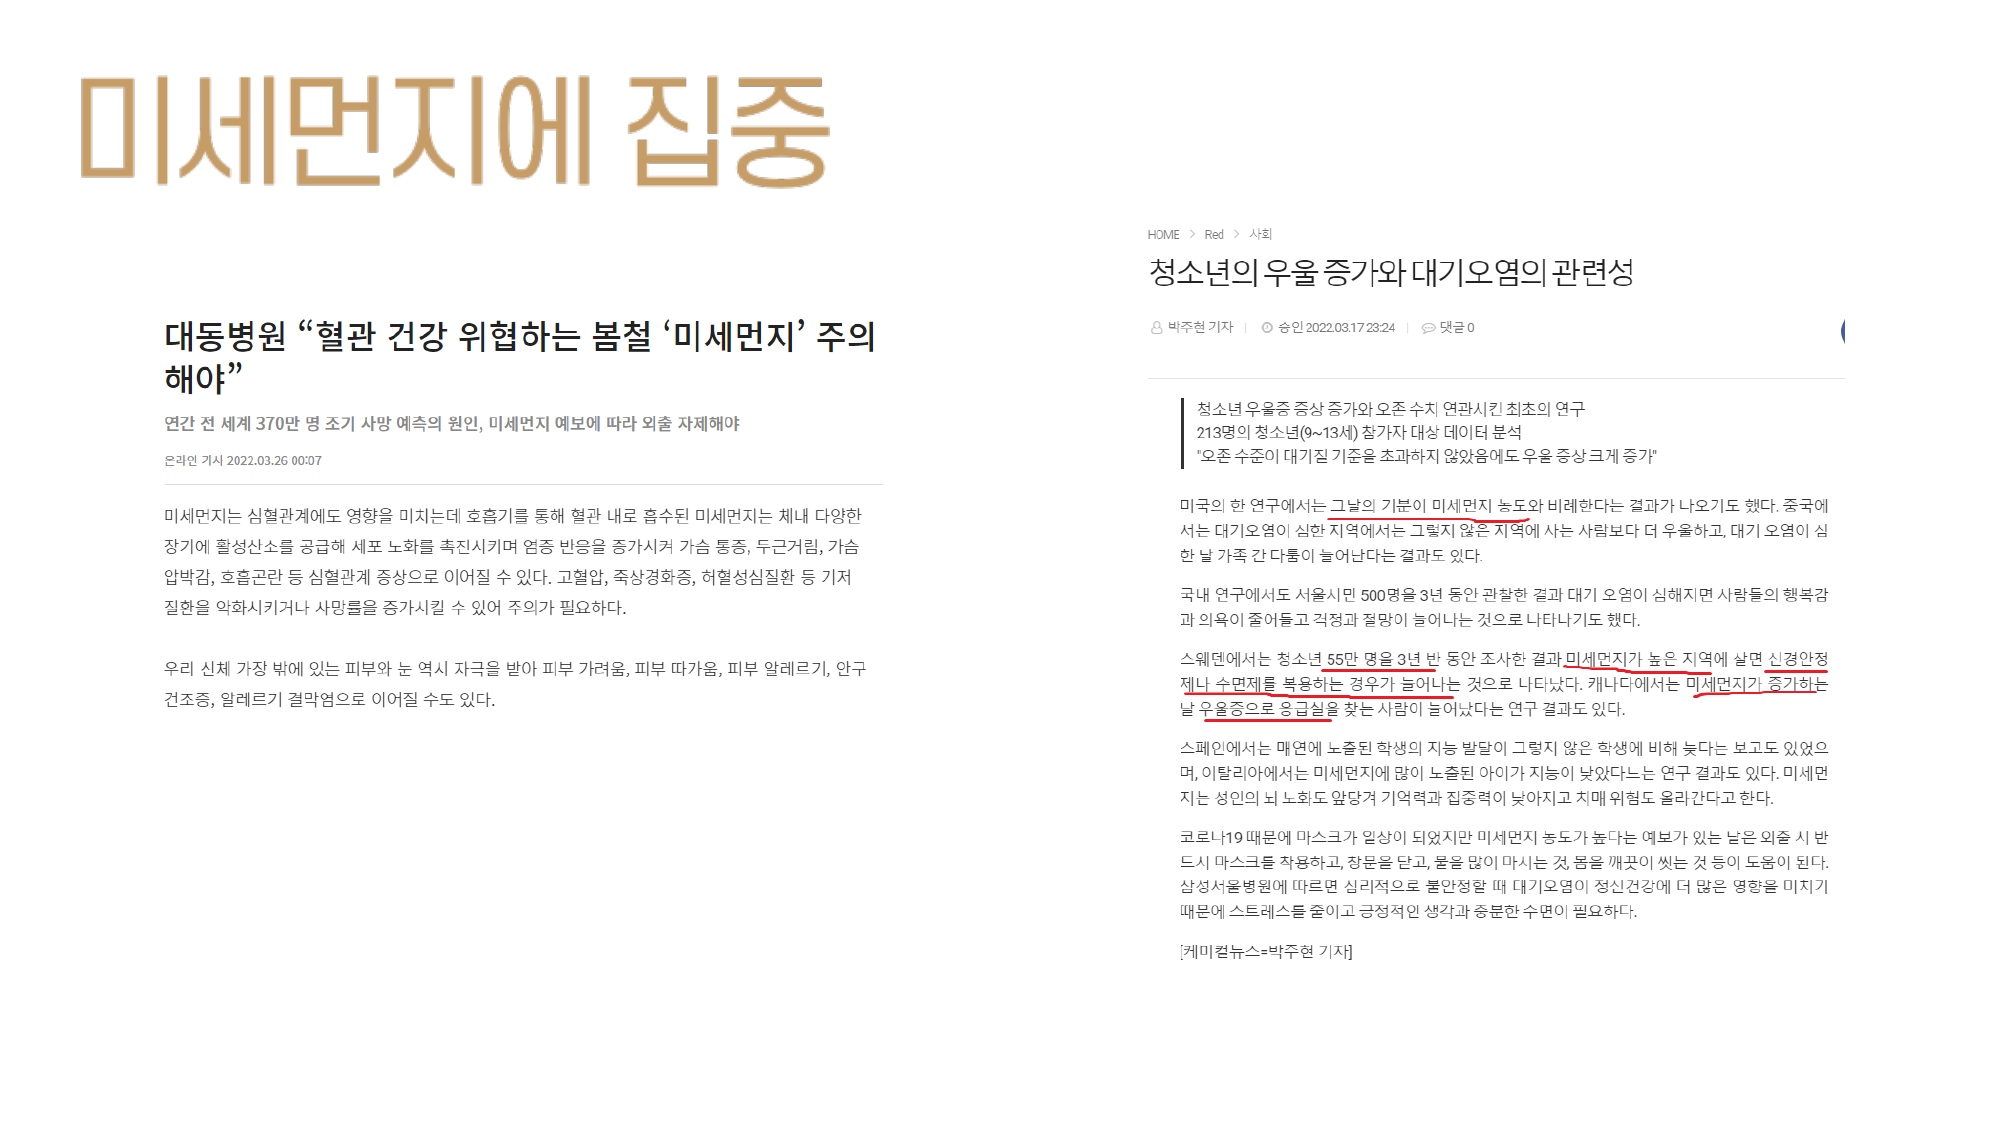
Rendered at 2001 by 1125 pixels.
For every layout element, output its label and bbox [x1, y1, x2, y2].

text_box [1136, 219, 1845, 963]
picture [51, 29, 883, 242]
text_box [151, 289, 883, 717]
